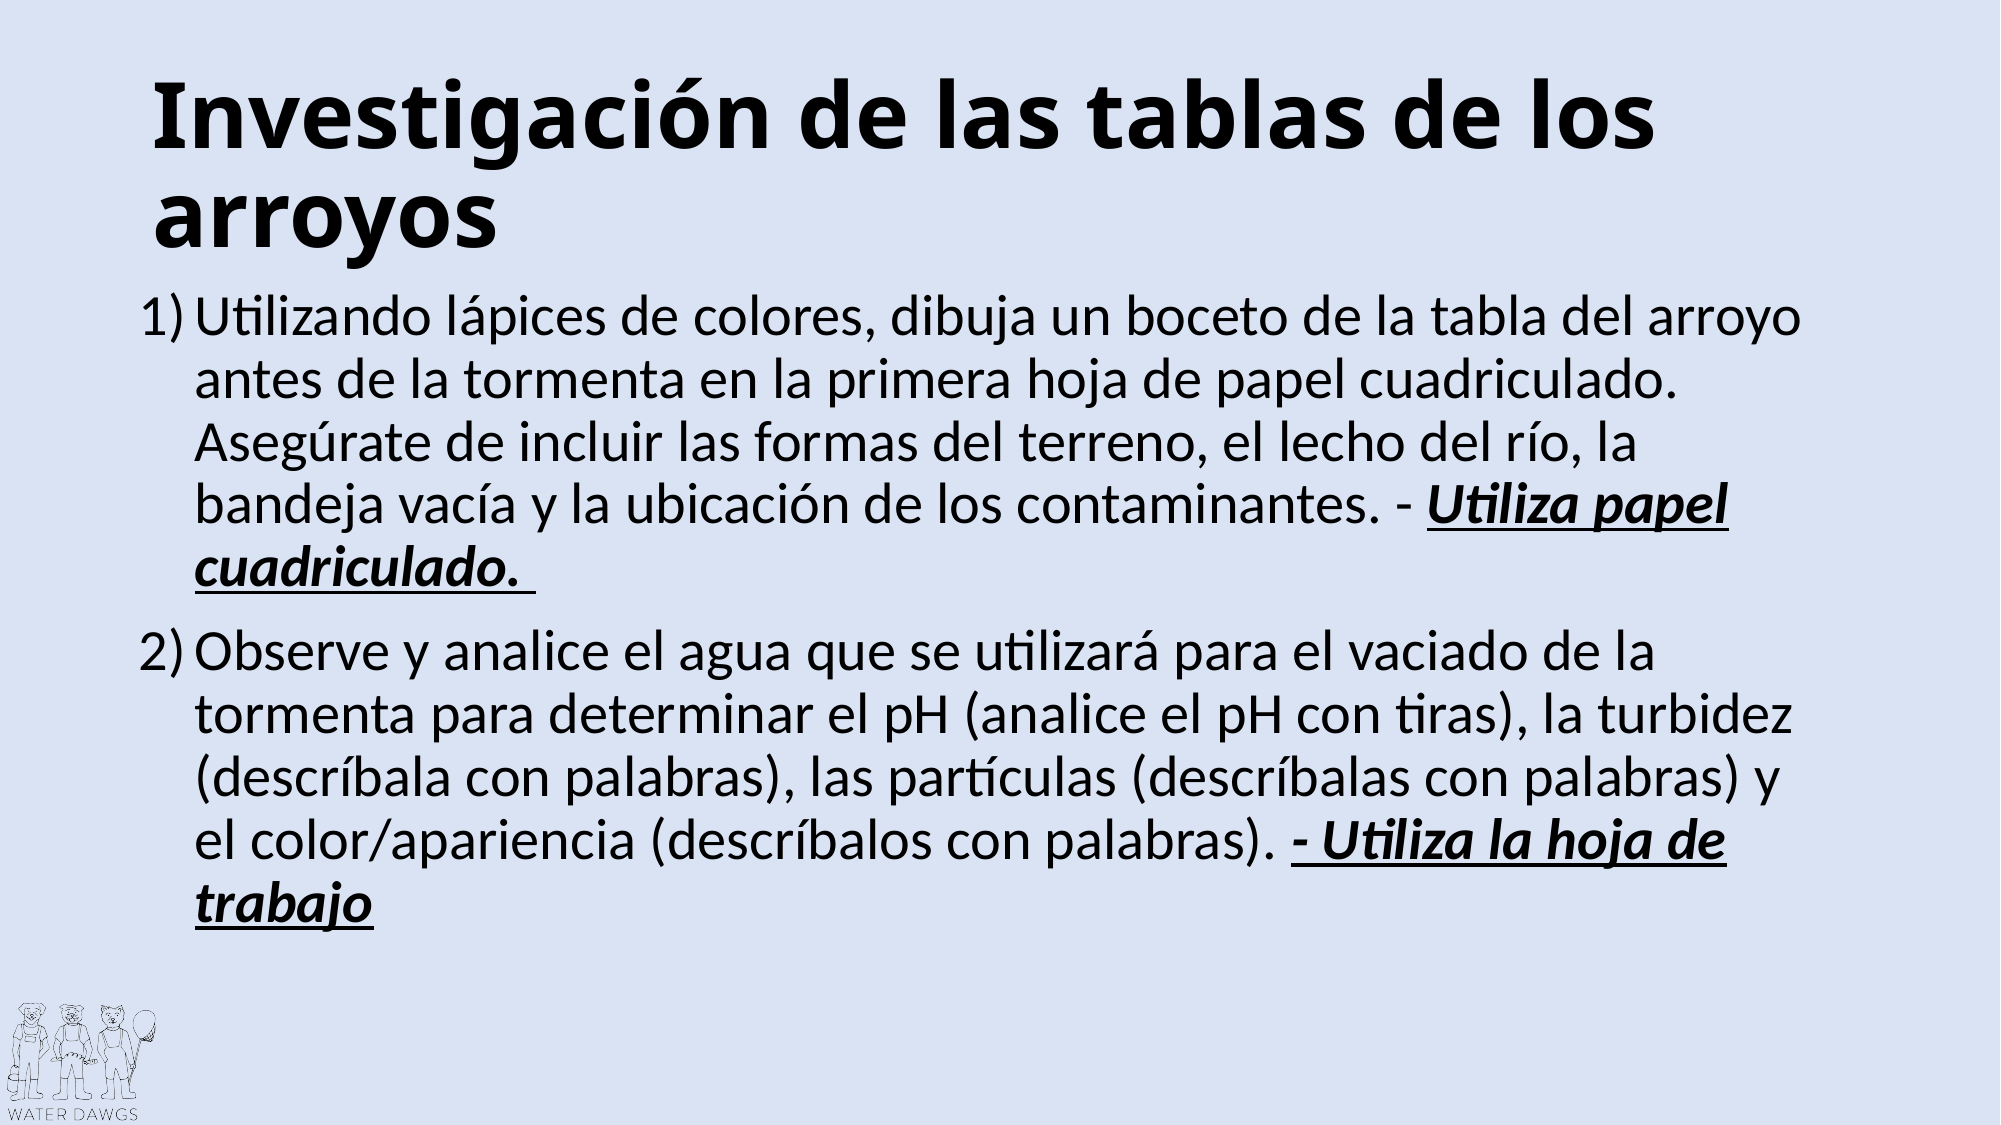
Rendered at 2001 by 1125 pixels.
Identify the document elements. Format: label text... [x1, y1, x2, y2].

picture [0, 967, 172, 1125]
title Investigación de las tablas de los arroyos [137, 59, 1863, 278]
list Utilizando lápices de colores, dibuja un boceto de la tabla del arroyo antes de la tormenta en la primera hoja de papel cuadriculado. Asegúrate de incluir las formas del terreno, el lecho del río, la bandeja vacía y la ubicación de los contaminantes. - Utiliza papel cuadriculado. Observe y analice el agua que se utilizará para el vaciado de la tormenta para determinar el pH (analice el pH con tiras), la turbidez (descríbala con palabras), las partículas (descríbalas con palabras) y el color/apariencia (descríbalos con palabras). - Utiliza la hoja de trabajo [123, 277, 1849, 956]
